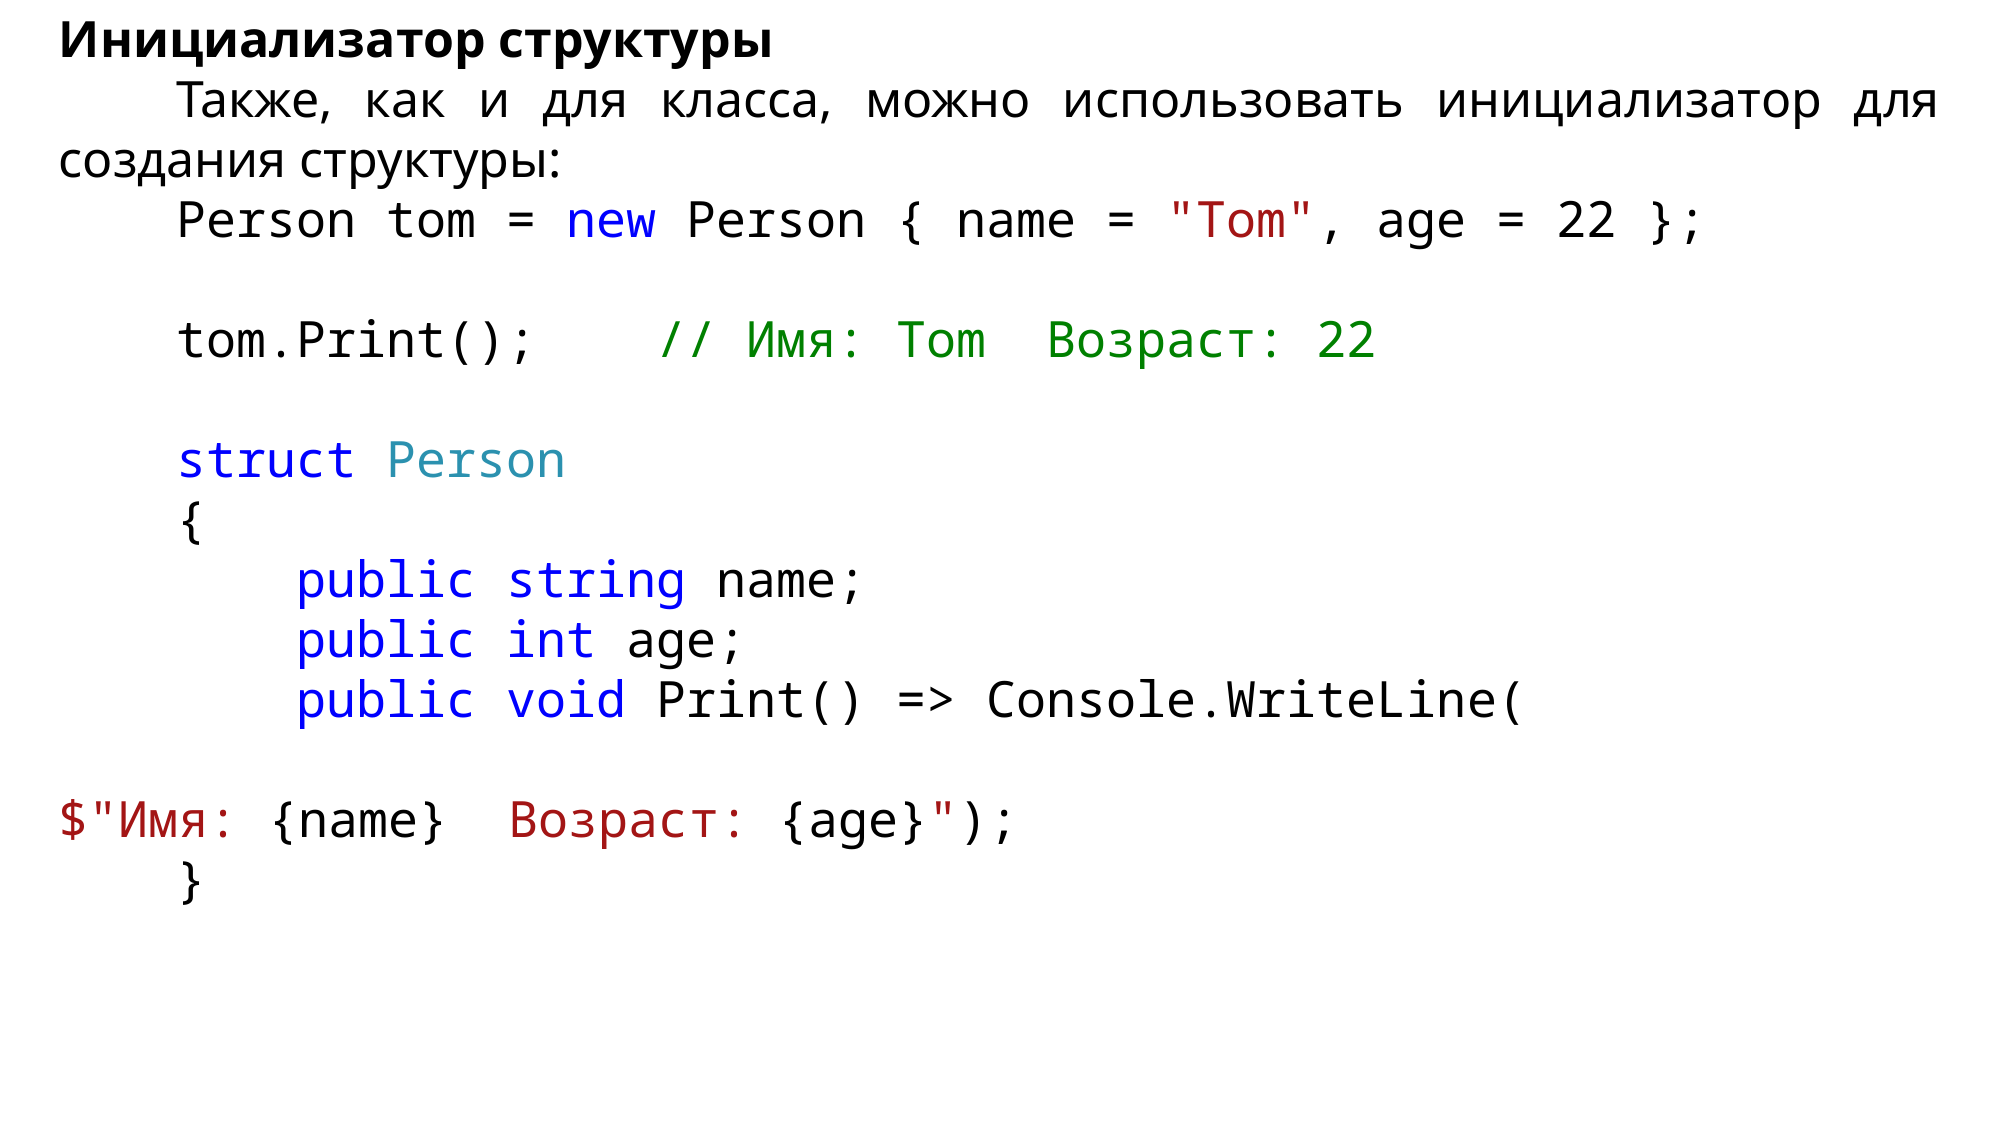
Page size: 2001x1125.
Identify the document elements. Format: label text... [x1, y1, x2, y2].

text_box Инициализатор структуры Также, как и для класса, можно использовать инициализатор для создания структуры: Person tom = new Person { name = "Tom", age = 22 }; tom.Print(); // Имя: Tom Возраст: 22 struct Person { public string name; public int age; public void Print() => Console.WriteLine( $"Имя: {name} Возраст: {age}"); } [0, 0, 2000, 915]
